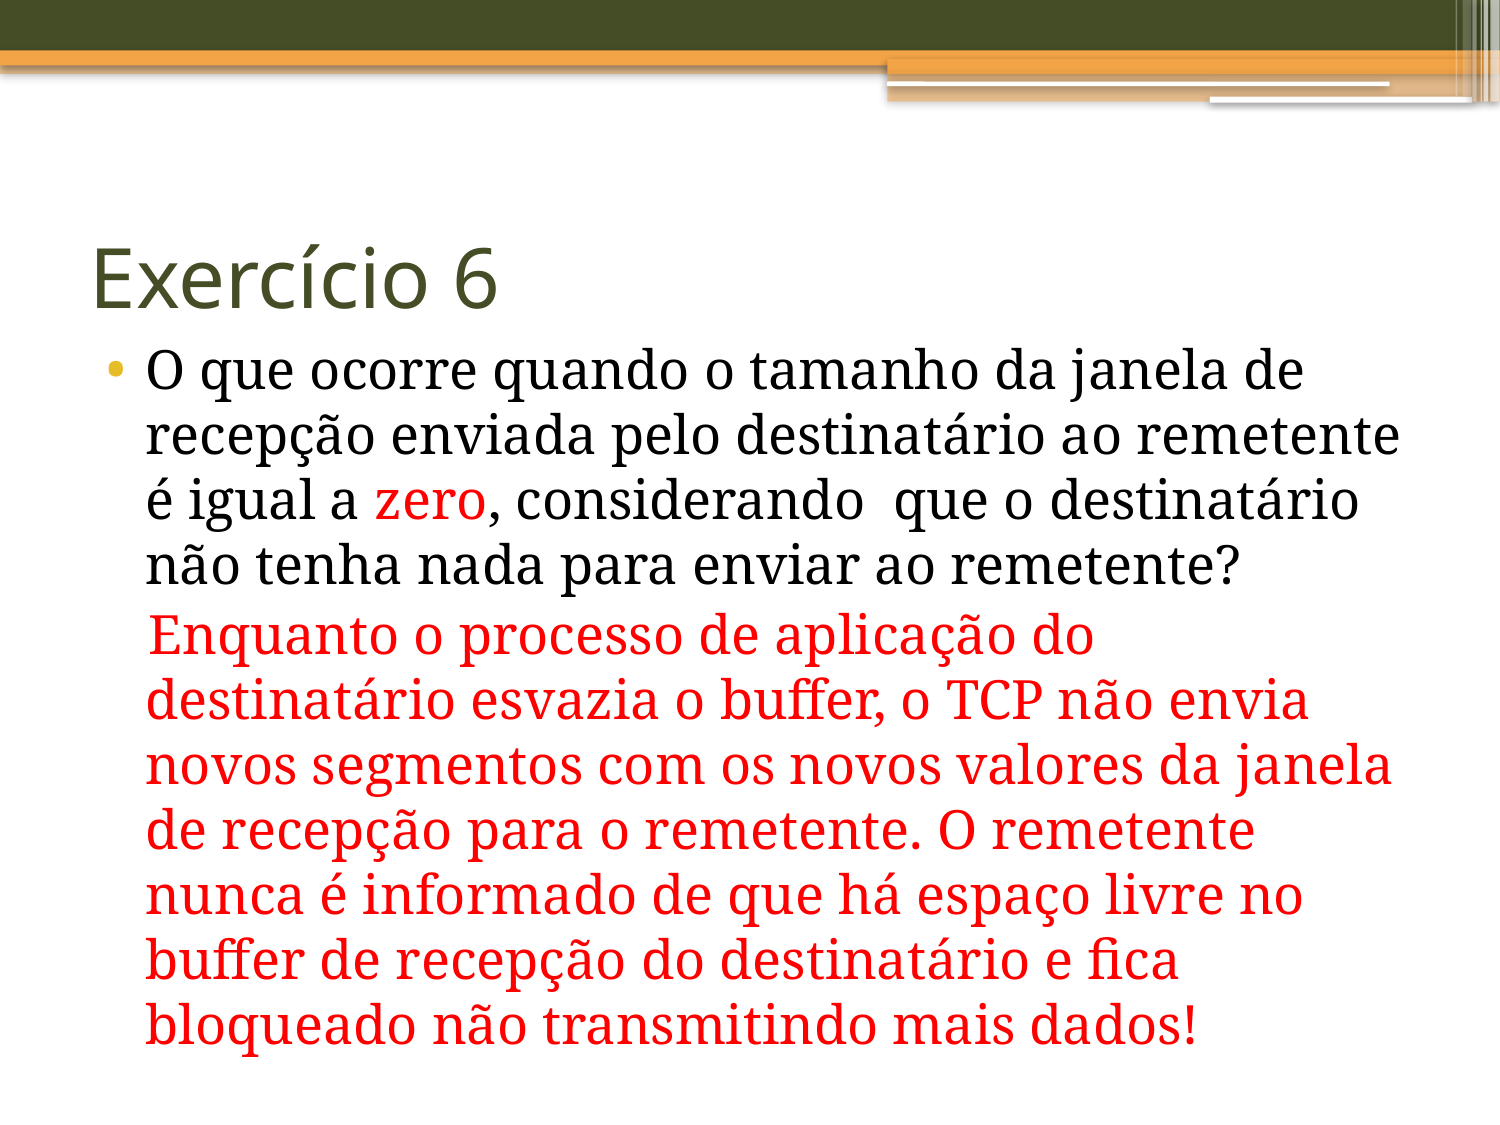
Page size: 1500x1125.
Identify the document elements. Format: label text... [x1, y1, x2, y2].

list O que ocorre quando o tamanho da janela de recepção enviada pelo destinatário ao remetente é igual a zero, considerando que o destinatário não tenha nada para enviar ao remetente? Enquanto o processo de aplicação do destinatário esvazia o buffer, o TCP não envia novos segmentos com os novos valores da janela de recepção para o remetente. O remetente nunca é informado de que há espaço livre no buffer de recepção do destinatário e fica bloqueado não transmitindo mais dados! [75, 328, 1425, 1079]
title Exercício 6 [75, 187, 1425, 328]
